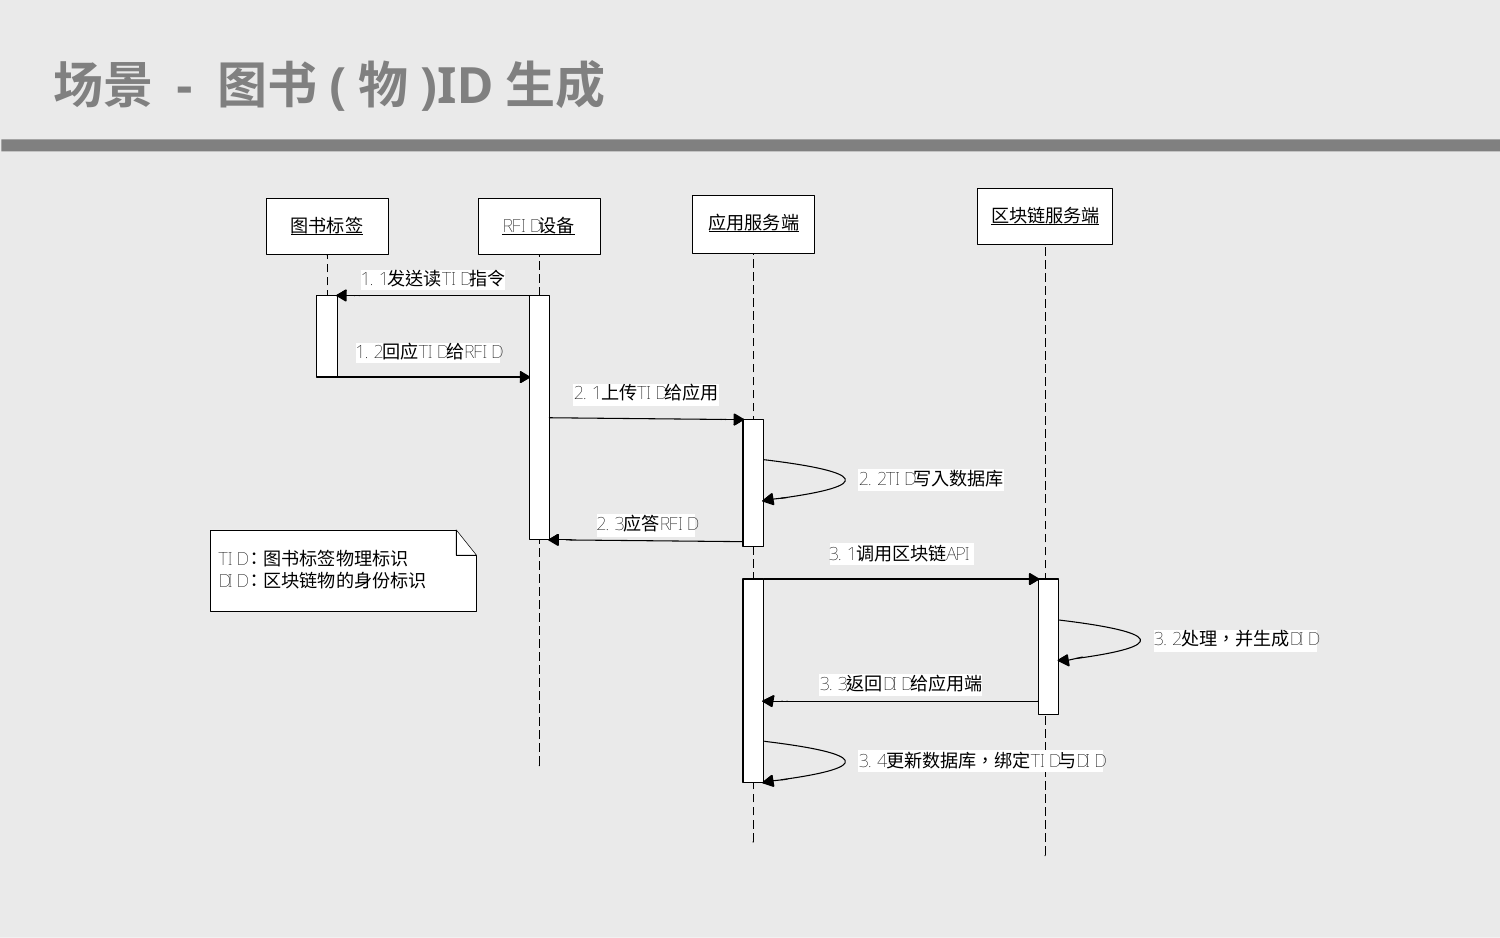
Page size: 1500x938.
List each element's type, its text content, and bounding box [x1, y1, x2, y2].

picture [206, 184, 1320, 859]
text_box 场景 - 图书(物)ID生成 [53, 53, 609, 114]
text_box [0, 137, 1500, 154]
